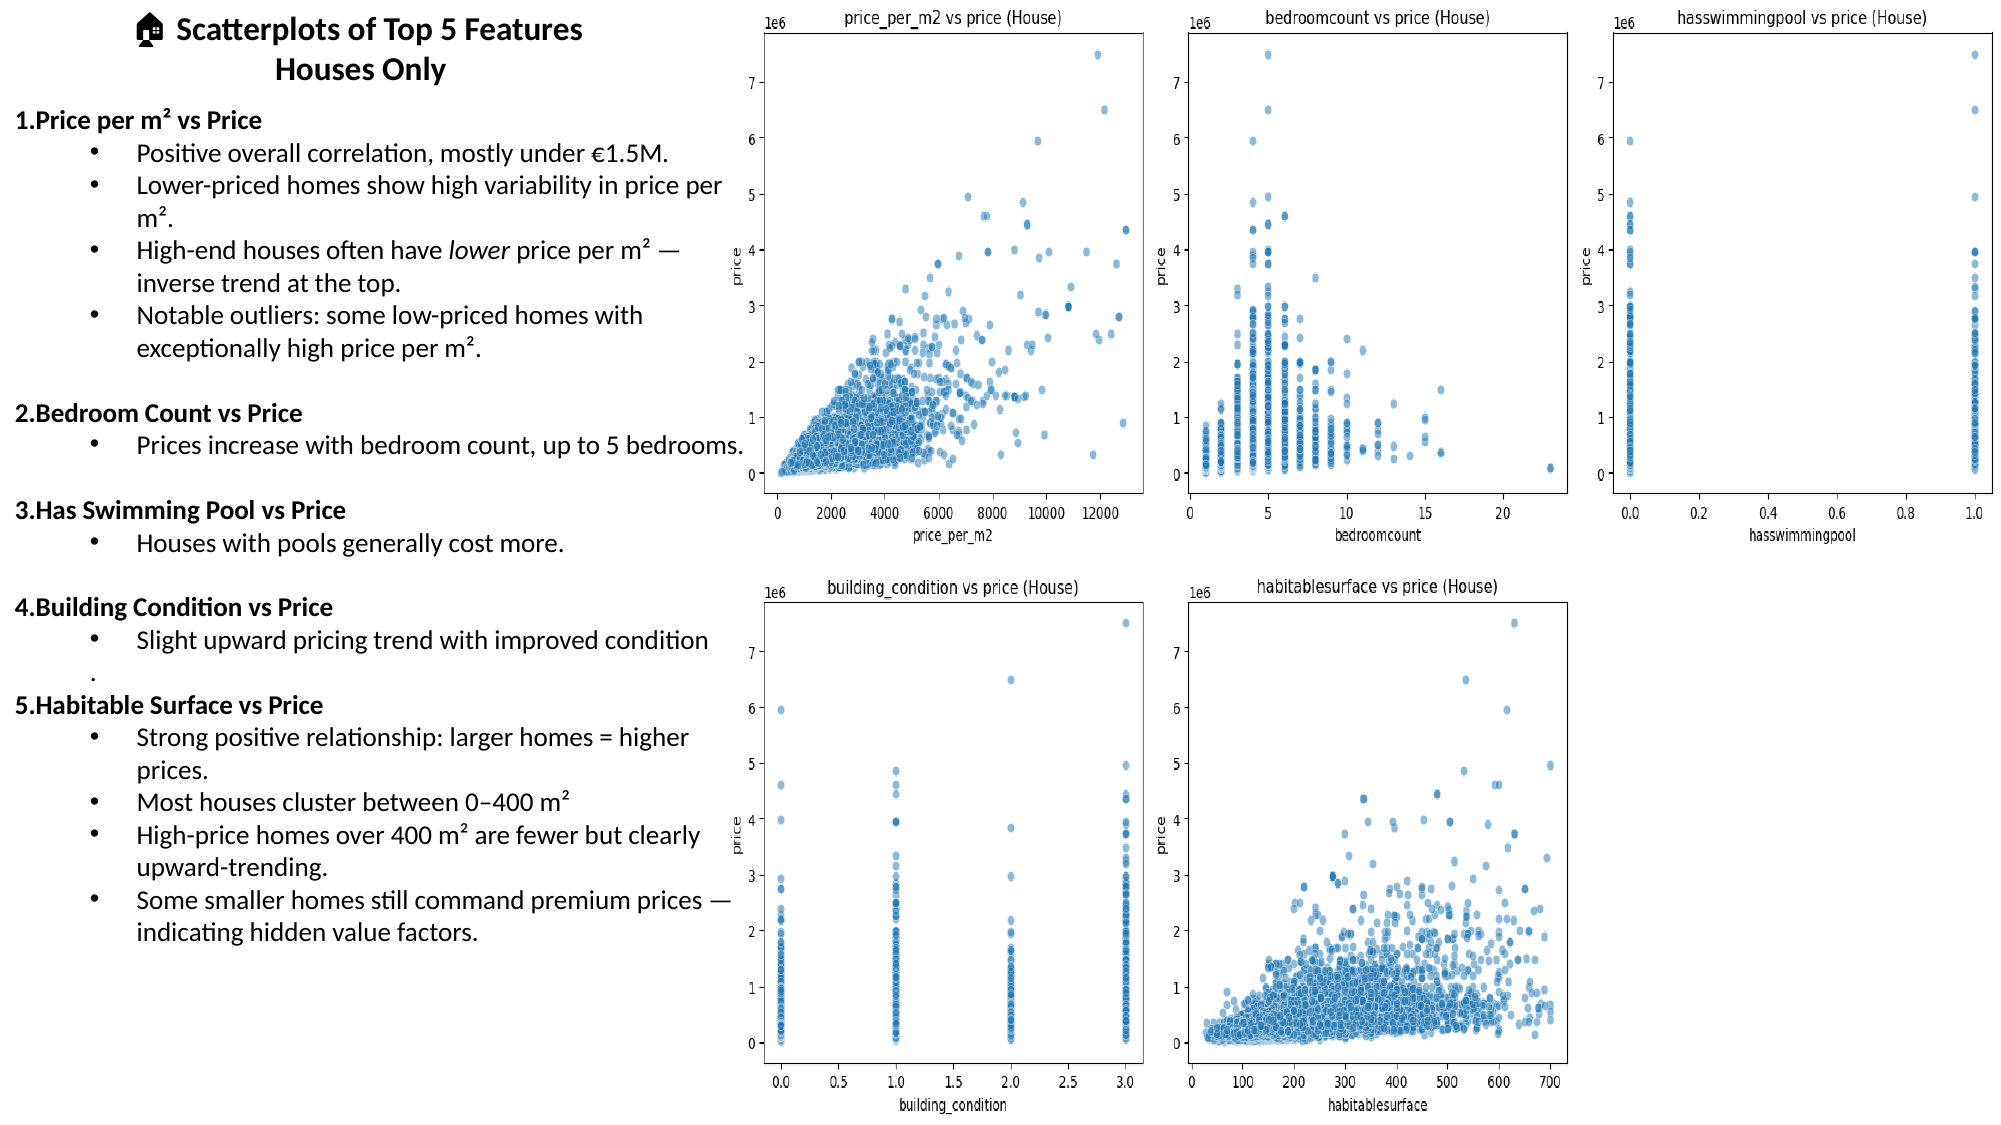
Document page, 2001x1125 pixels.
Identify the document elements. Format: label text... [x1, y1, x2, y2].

text_box Price per m² vs Price Positive overall correlation, mostly under €1.5M. Lower-priced homes show high variability in price per m². High-end houses often have lower price per m² — inverse trend at the top. Notable outliers: some low-priced homes with exceptionally high price per m². Bedroom Count vs Price Prices increase with bedroom count, up to 5 bedrooms. Has Swimming Pool vs Price Houses with pools generally cost more. Building Condition vs Price Slight upward pricing trend with improved condition . Habitable Surface vs Price Strong positive relationship: larger homes = higher prices. Most houses cluster between 0–400 m² High-price homes over 400 m² are fewer but clearly upward-trending. Some smaller homes still command premium prices — indicating hidden value factors. [0, 95, 722, 955]
text_box 🏠 Scatterplots of Top 5 Features Houses Only [0, 0, 722, 95]
picture [722, 0, 2000, 1125]
